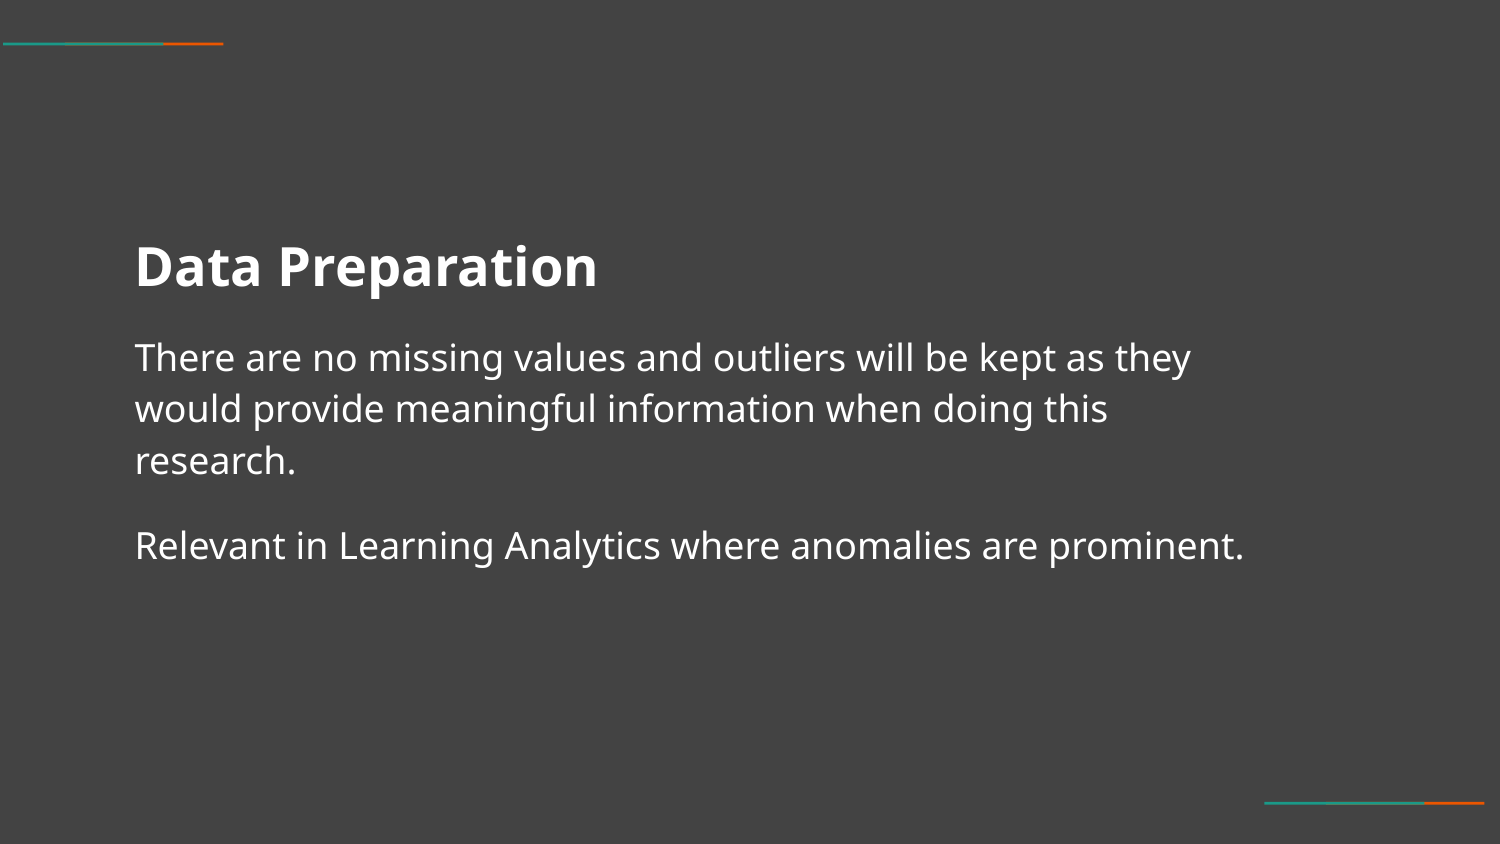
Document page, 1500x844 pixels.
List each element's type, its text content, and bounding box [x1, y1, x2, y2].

list There are no missing values and outliers will be kept as they would provide meaningful information when doing this research. Relevant in Learning Analytics where anomalies are prominent. [119, 311, 1270, 744]
title Data Preparation [119, 216, 1381, 466]
